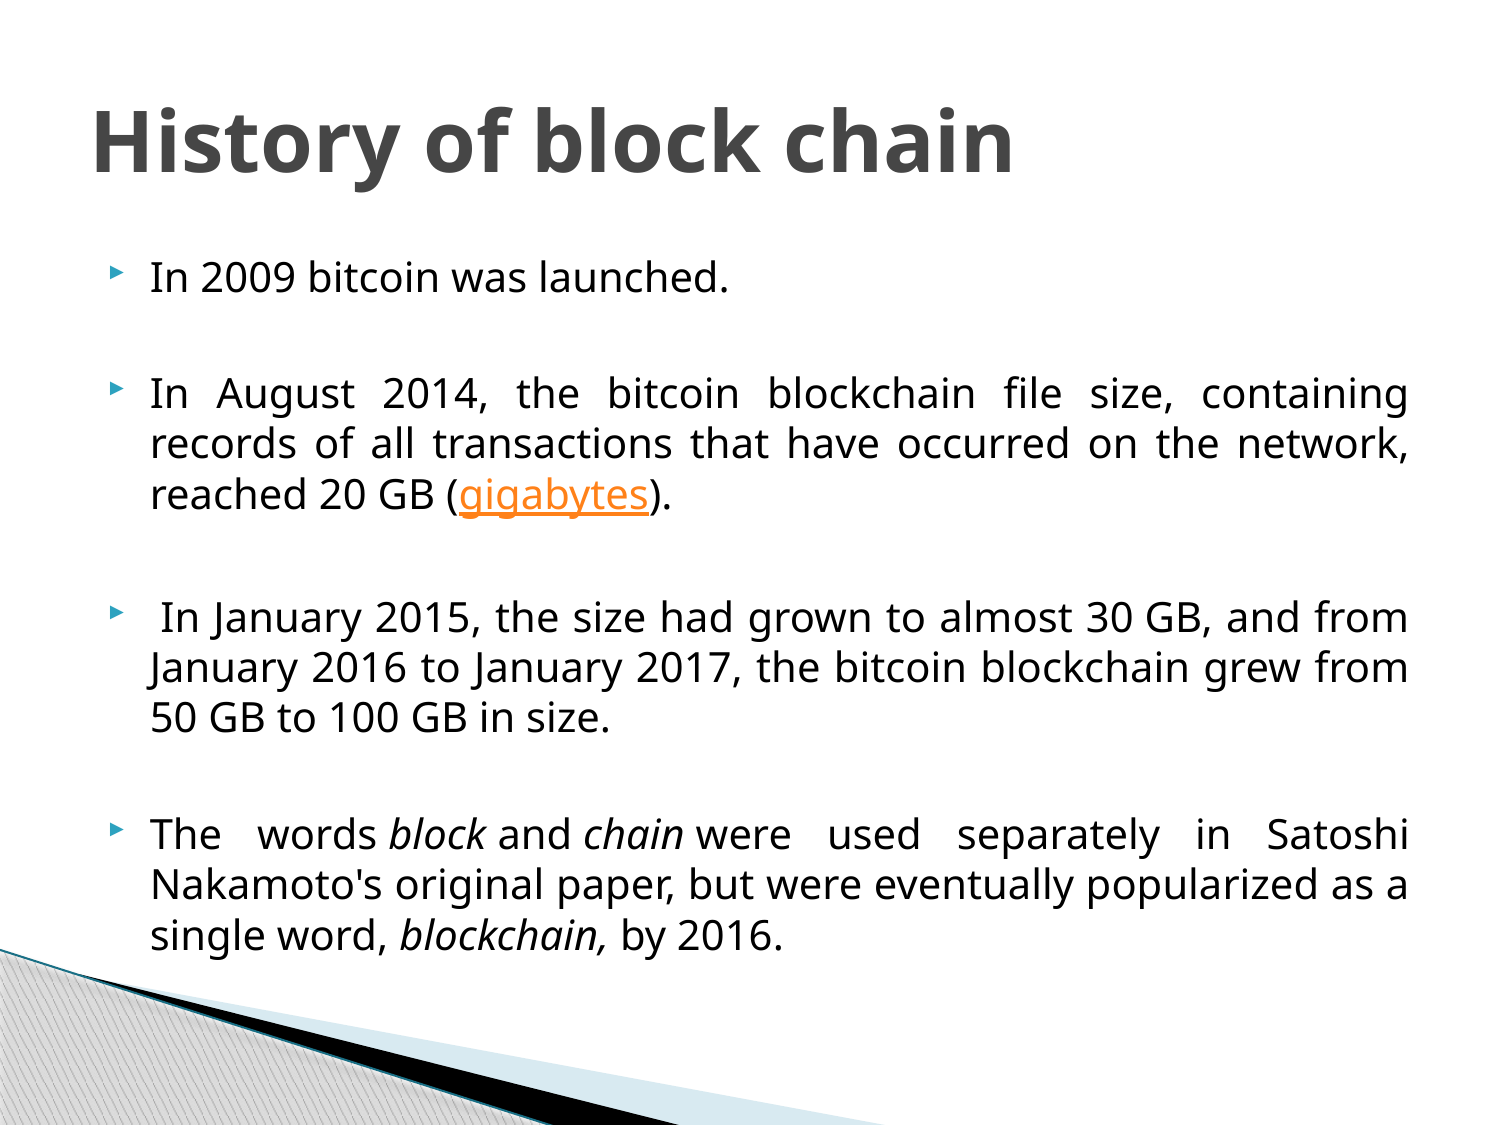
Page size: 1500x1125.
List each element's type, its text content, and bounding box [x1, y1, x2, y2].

title History of block chain [75, 45, 1425, 233]
list In 2009 bitcoin was launched. In August 2014, the bitcoin blockchain file size, containing records of all transactions that have occurred on the network, reached 20 GB (gigabytes). In January 2015, the size had grown to almost 30 GB, and from January 2016 to January 2017, the bitcoin blockchain grew from 50 GB to 100 GB in size. The words block and chain were used separately in Satoshi Nakamoto's original paper, but were eventually popularized as a single word, blockchain, by 2016. [75, 243, 1425, 986]
